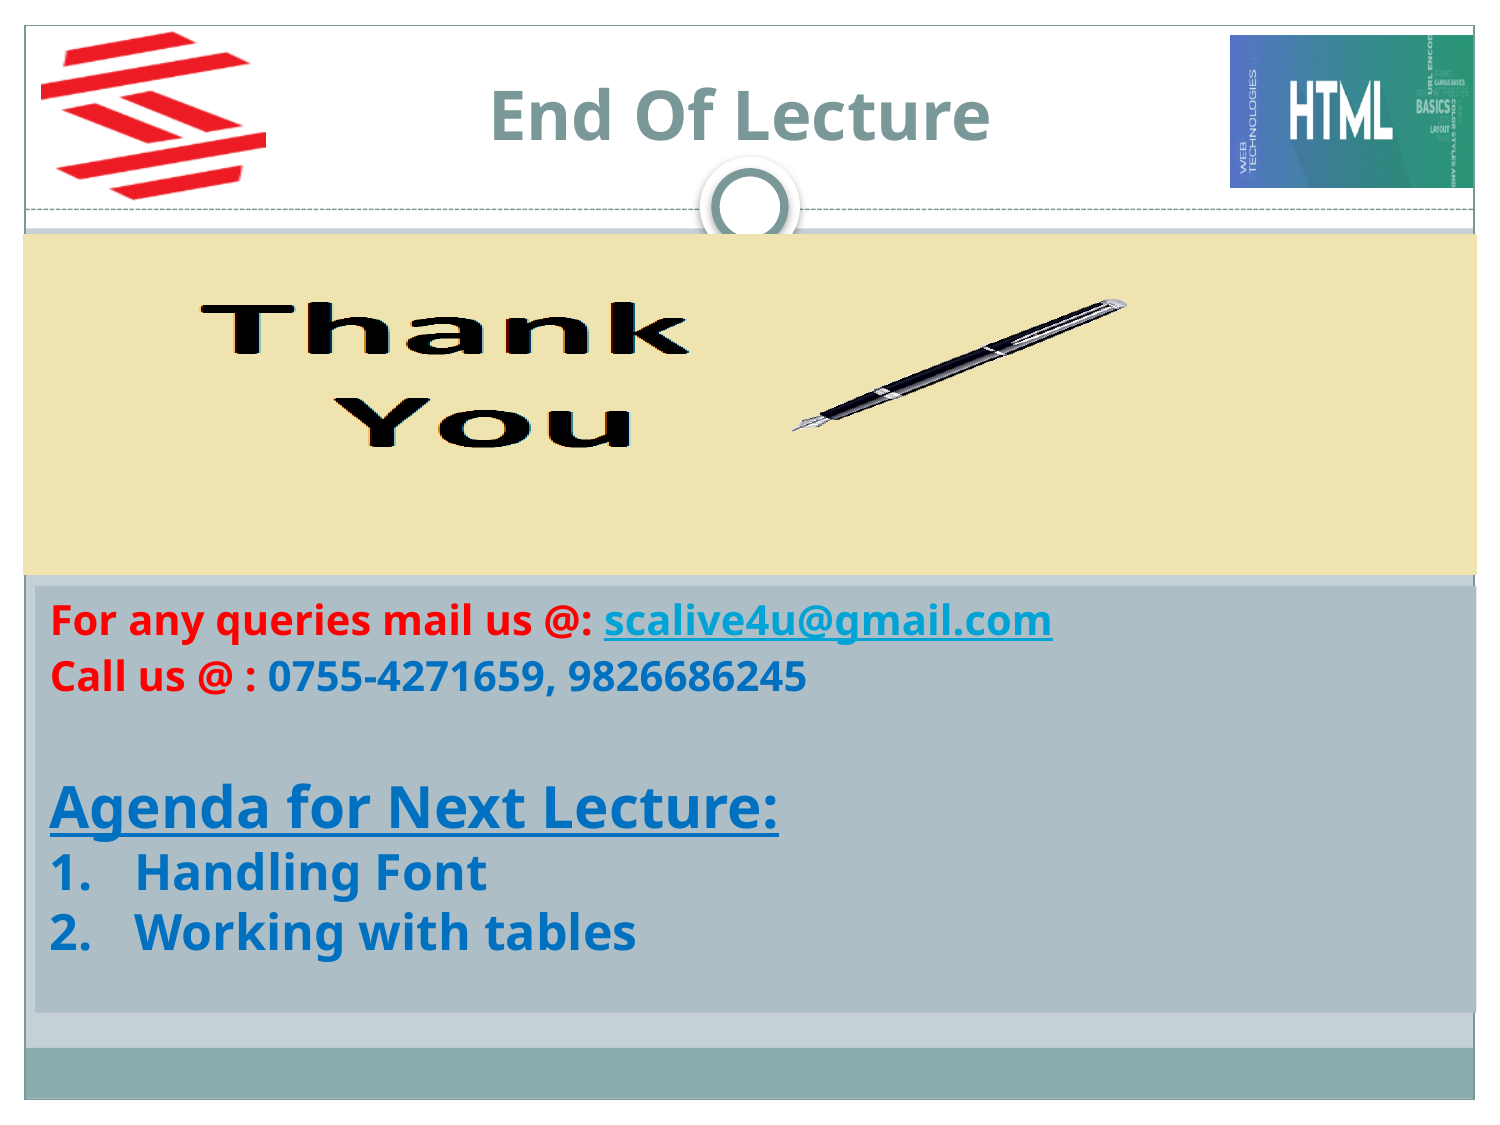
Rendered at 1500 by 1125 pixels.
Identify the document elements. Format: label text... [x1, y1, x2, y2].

picture [1230, 34, 1473, 188]
title End Of Lecture [272, 37, 1225, 162]
text_box For any queries mail us @: scalive4u@gmail.com Call us @ : 0755-4271659, 9826686245 Agenda for Next Lecture: Handling Font Working with tables [35, 585, 1477, 1013]
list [23, 234, 1477, 575]
picture [40, 30, 266, 209]
